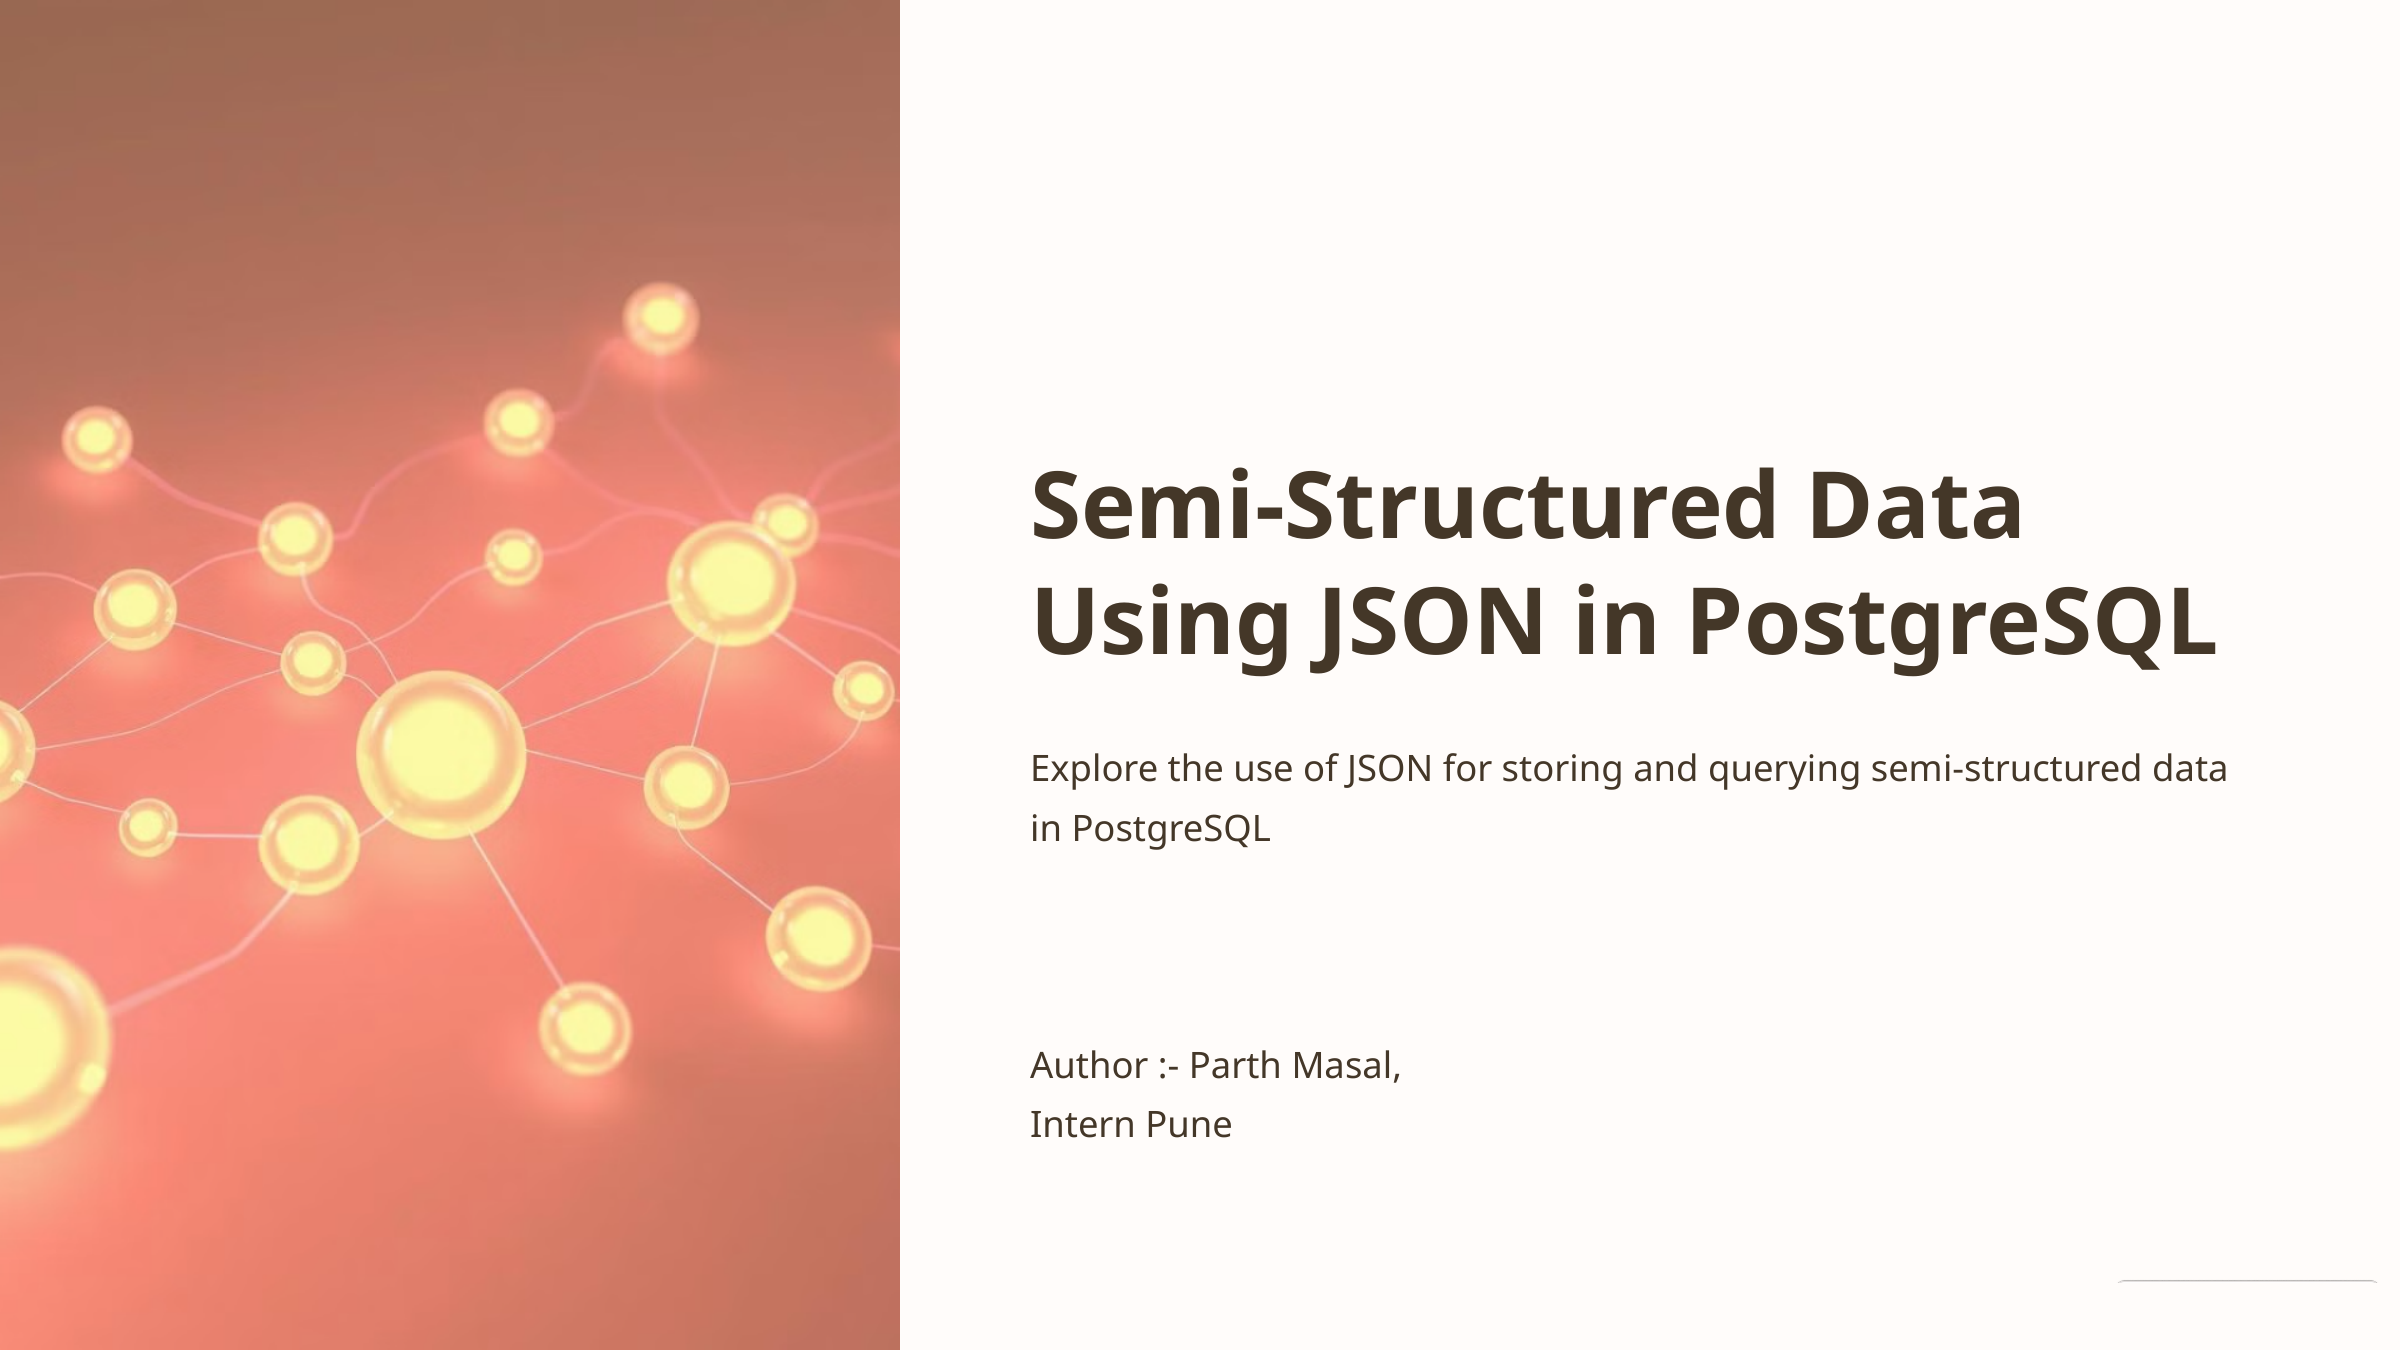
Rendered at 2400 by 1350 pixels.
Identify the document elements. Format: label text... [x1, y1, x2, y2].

picture [2082, 1271, 2400, 1350]
picture [0, 0, 900, 1350]
text_box Explore the use of JSON for storing and querying semi-structured data in PostgreSQL Author :- Parth Masal, Intern Pune [1030, 729, 2270, 909]
text_box Semi-Structured Data Using JSON in PostgreSQL [1030, 441, 2270, 674]
